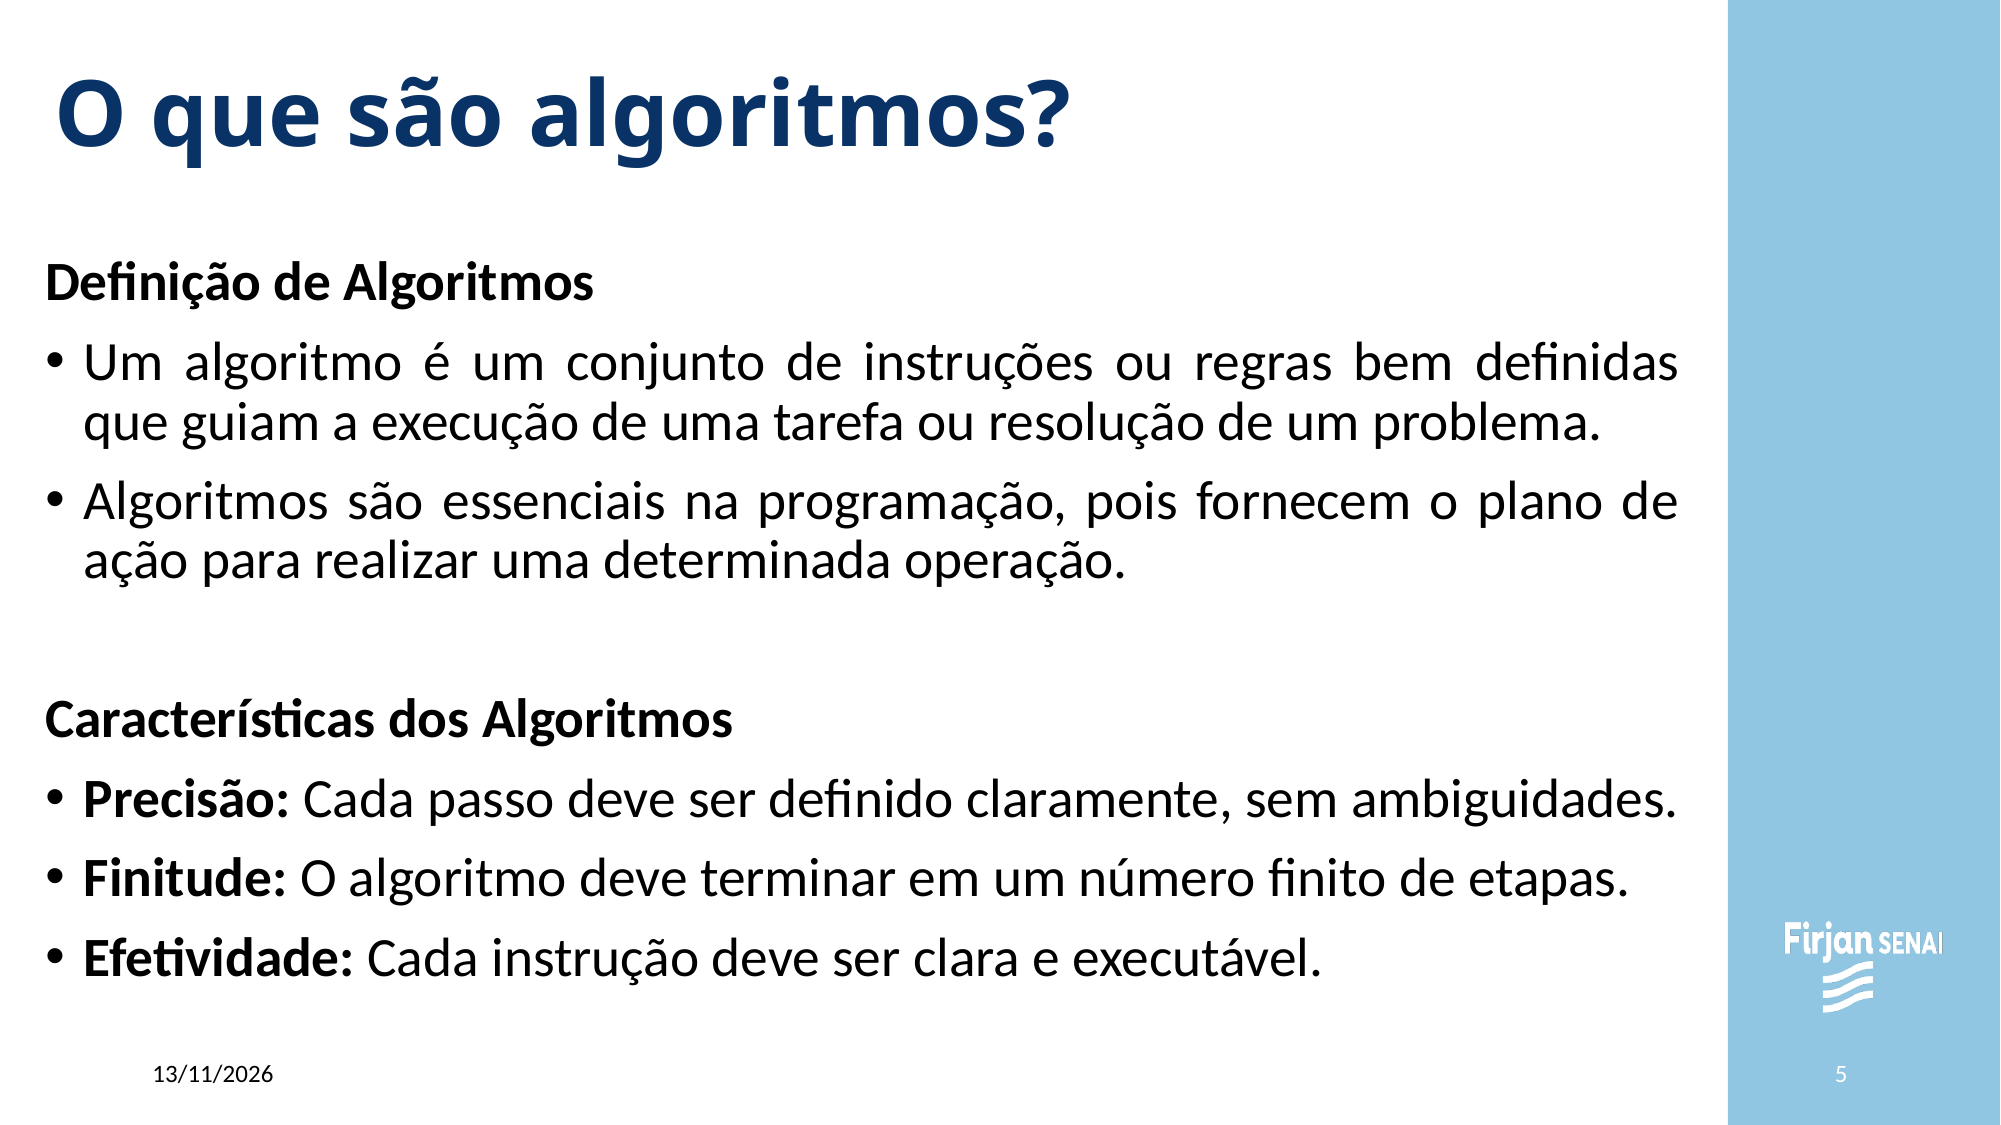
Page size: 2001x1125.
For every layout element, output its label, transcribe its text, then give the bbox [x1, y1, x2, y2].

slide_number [137, 1042, 588, 1103]
picture [1780, 918, 1945, 1014]
list Definição de Algoritmos Um algoritmo é um conjunto de instruções ou regras bem definidas que guiam a execução de uma tarefa ou resolução de um problema. Algoritmos são essenciais na programação, pois fornecem o plano de ação para realizar uma determinada operação. Características dos Algoritmos Precisão: Cada passo deve ser definido claramente, sem ambiguidades. Finitude: O algoritmo deve terminar em um número finito de etapas. Efetividade: Cada instrução deve ser clara e executável. [30, 245, 1696, 1092]
text_box [1727, 0, 2000, 1125]
title O que são algoritmos? [39, 32, 1864, 202]
slide_number 5 [1412, 1042, 1863, 1103]
